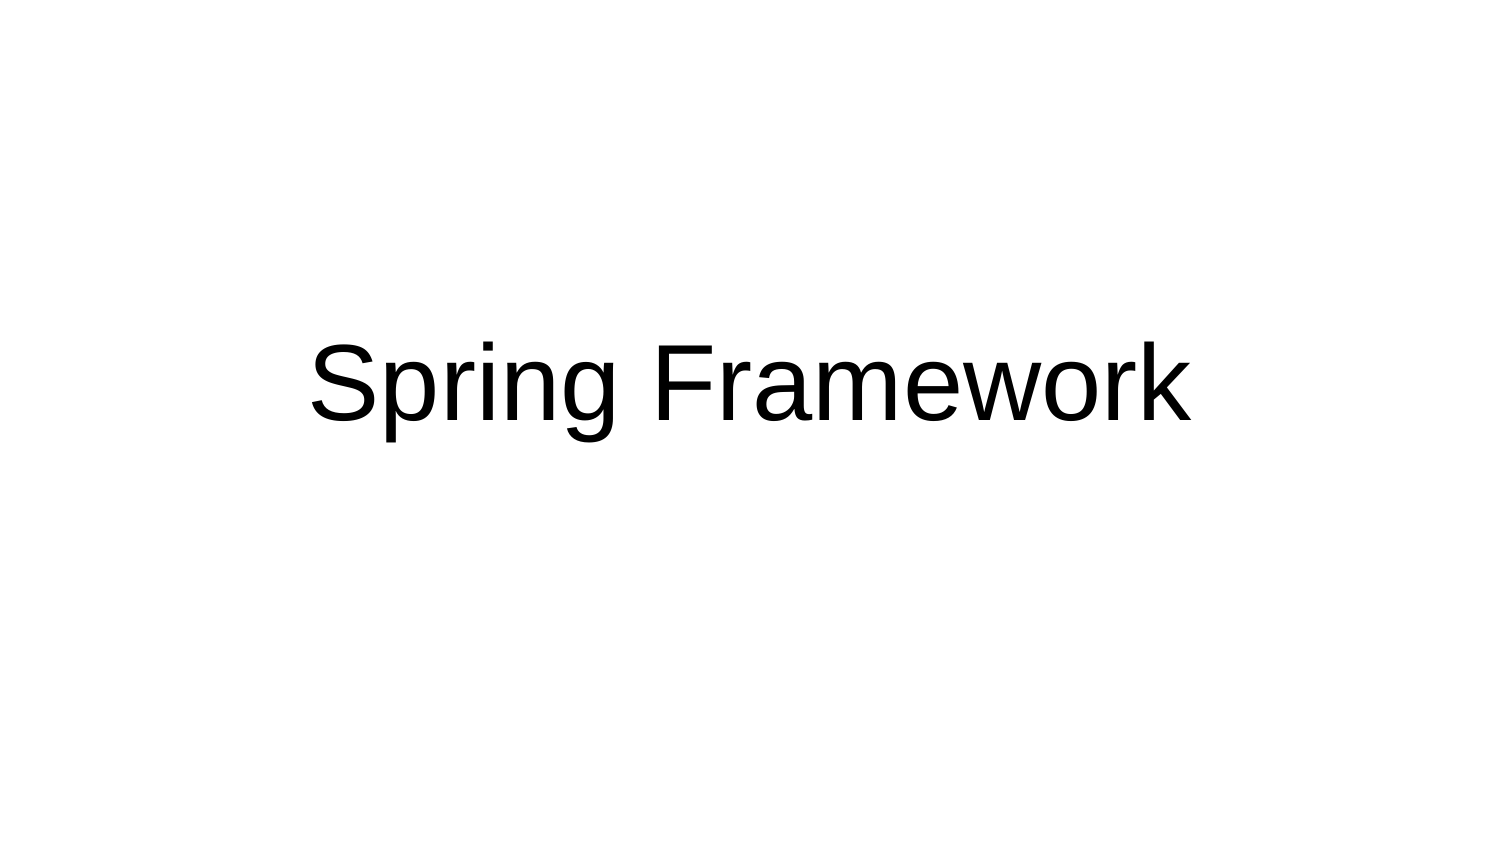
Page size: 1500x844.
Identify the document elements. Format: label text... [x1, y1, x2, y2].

title Spring Framework [51, 122, 1449, 459]
